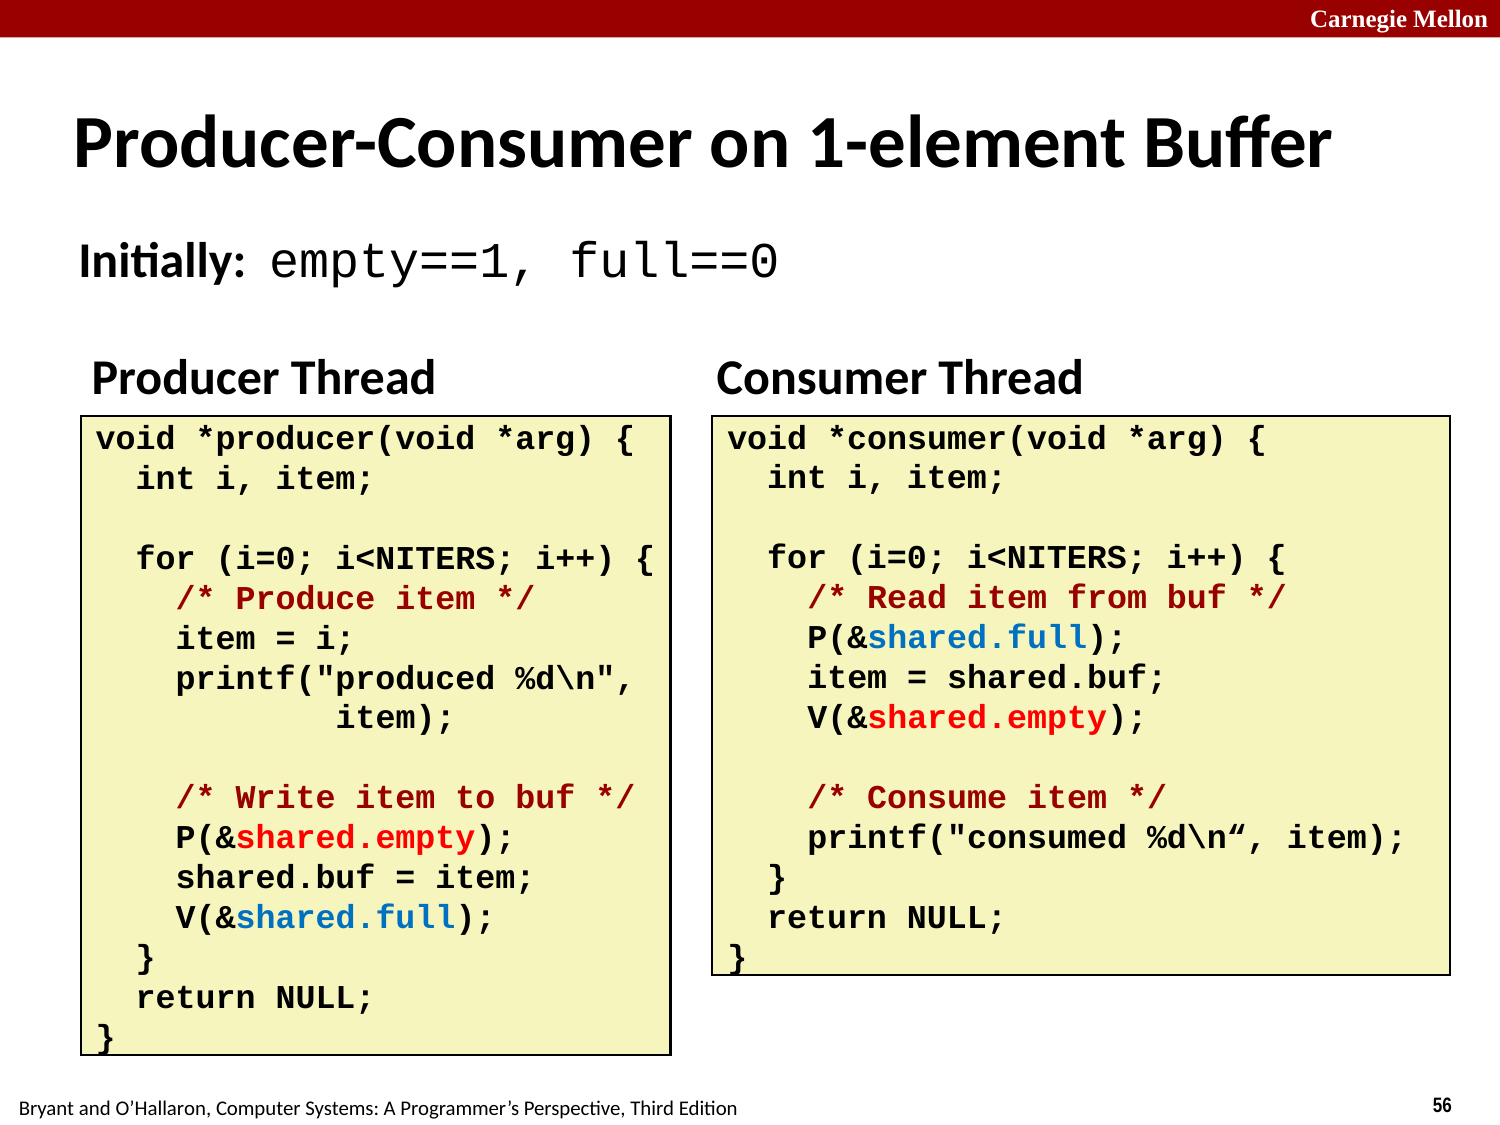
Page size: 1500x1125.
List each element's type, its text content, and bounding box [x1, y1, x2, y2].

text_box void *consumer(void *arg) { int i, item; for (i=0; i<NITERS; i++) { /* Read item from buf */ P(&shared.full); item = shared.buf; V(&shared.empty); /* Consume item */ printf("consumed %d\n“, item); } return NULL; } [712, 415, 1450, 975]
text_box Producer Thread [76, 337, 452, 413]
text_box Initially: empty==1, full==0 [63, 227, 795, 288]
text_box void *producer(void *arg) { int i, item; for (i=0; i<NITERS; i++) { /* Produce item */ item = i; printf("produced %d\n", item); /* Write item to buf */ P(&shared.empty); shared.buf = item; V(&shared.full); } return NULL; } [80, 416, 671, 1056]
title Producer-Consumer on 1-element Buffer [58, 74, 1413, 201]
text_box Consumer Thread [701, 337, 1100, 413]
